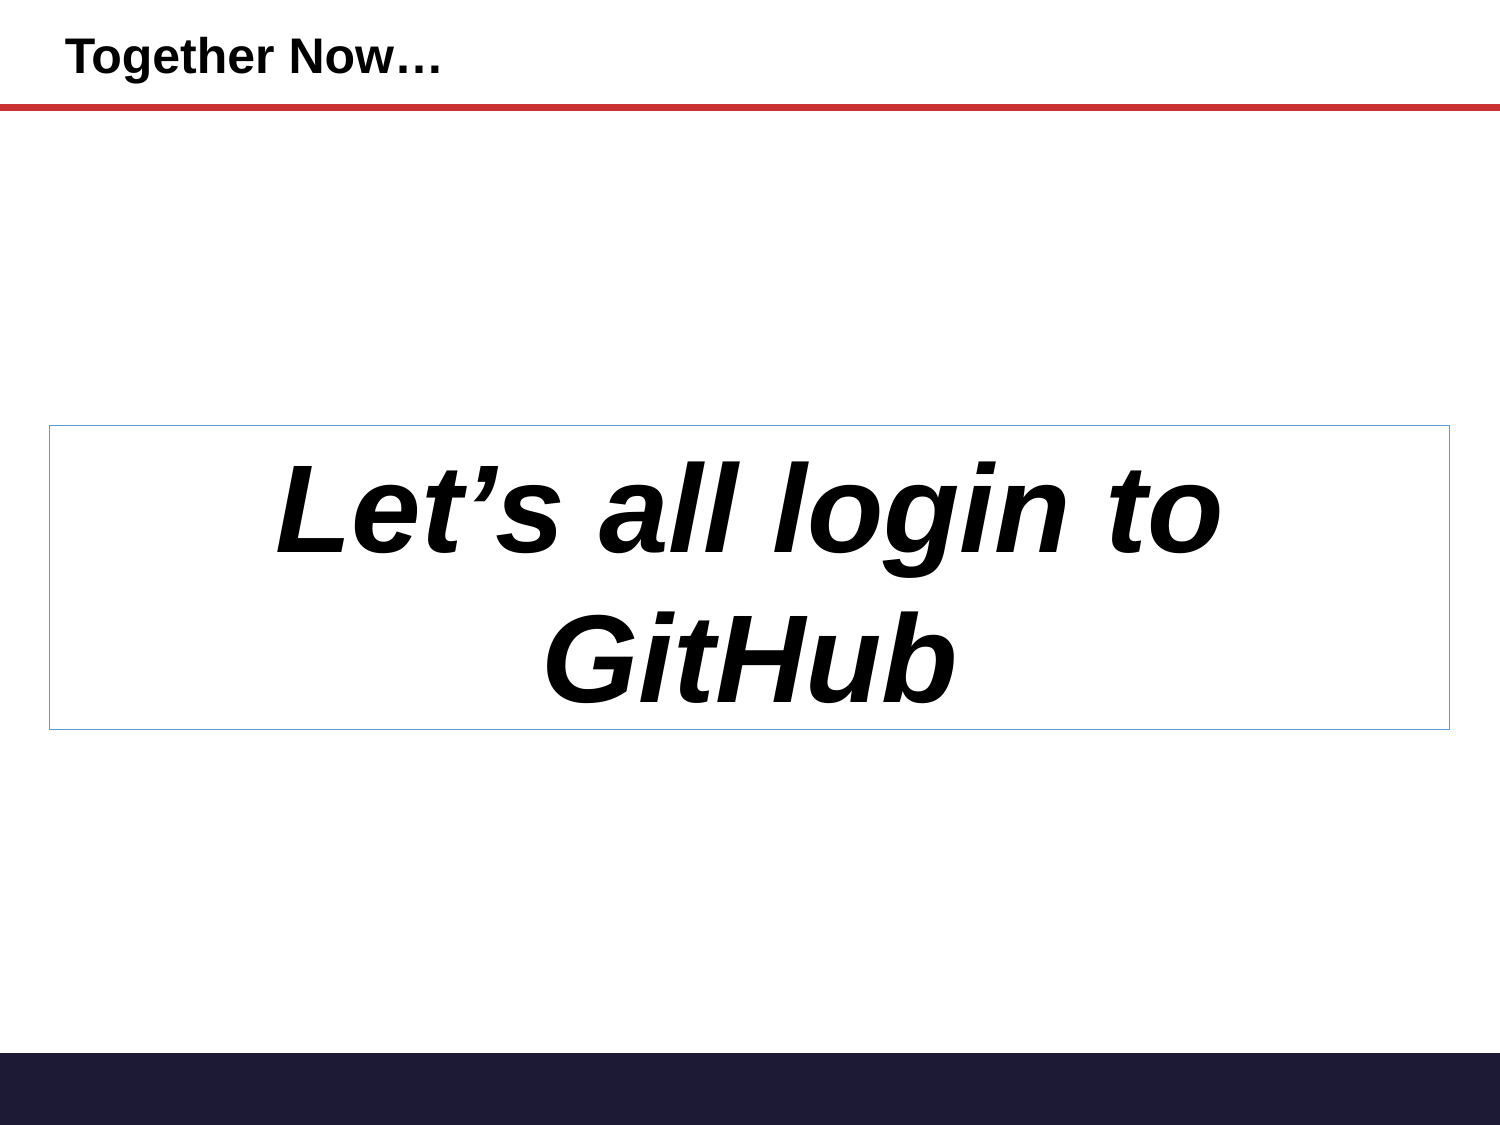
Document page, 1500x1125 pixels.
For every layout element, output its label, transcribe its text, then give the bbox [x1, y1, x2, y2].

text_box Let’s all login to GitHub [49, 425, 1450, 730]
text_box Together Now… [50, 0, 948, 108]
